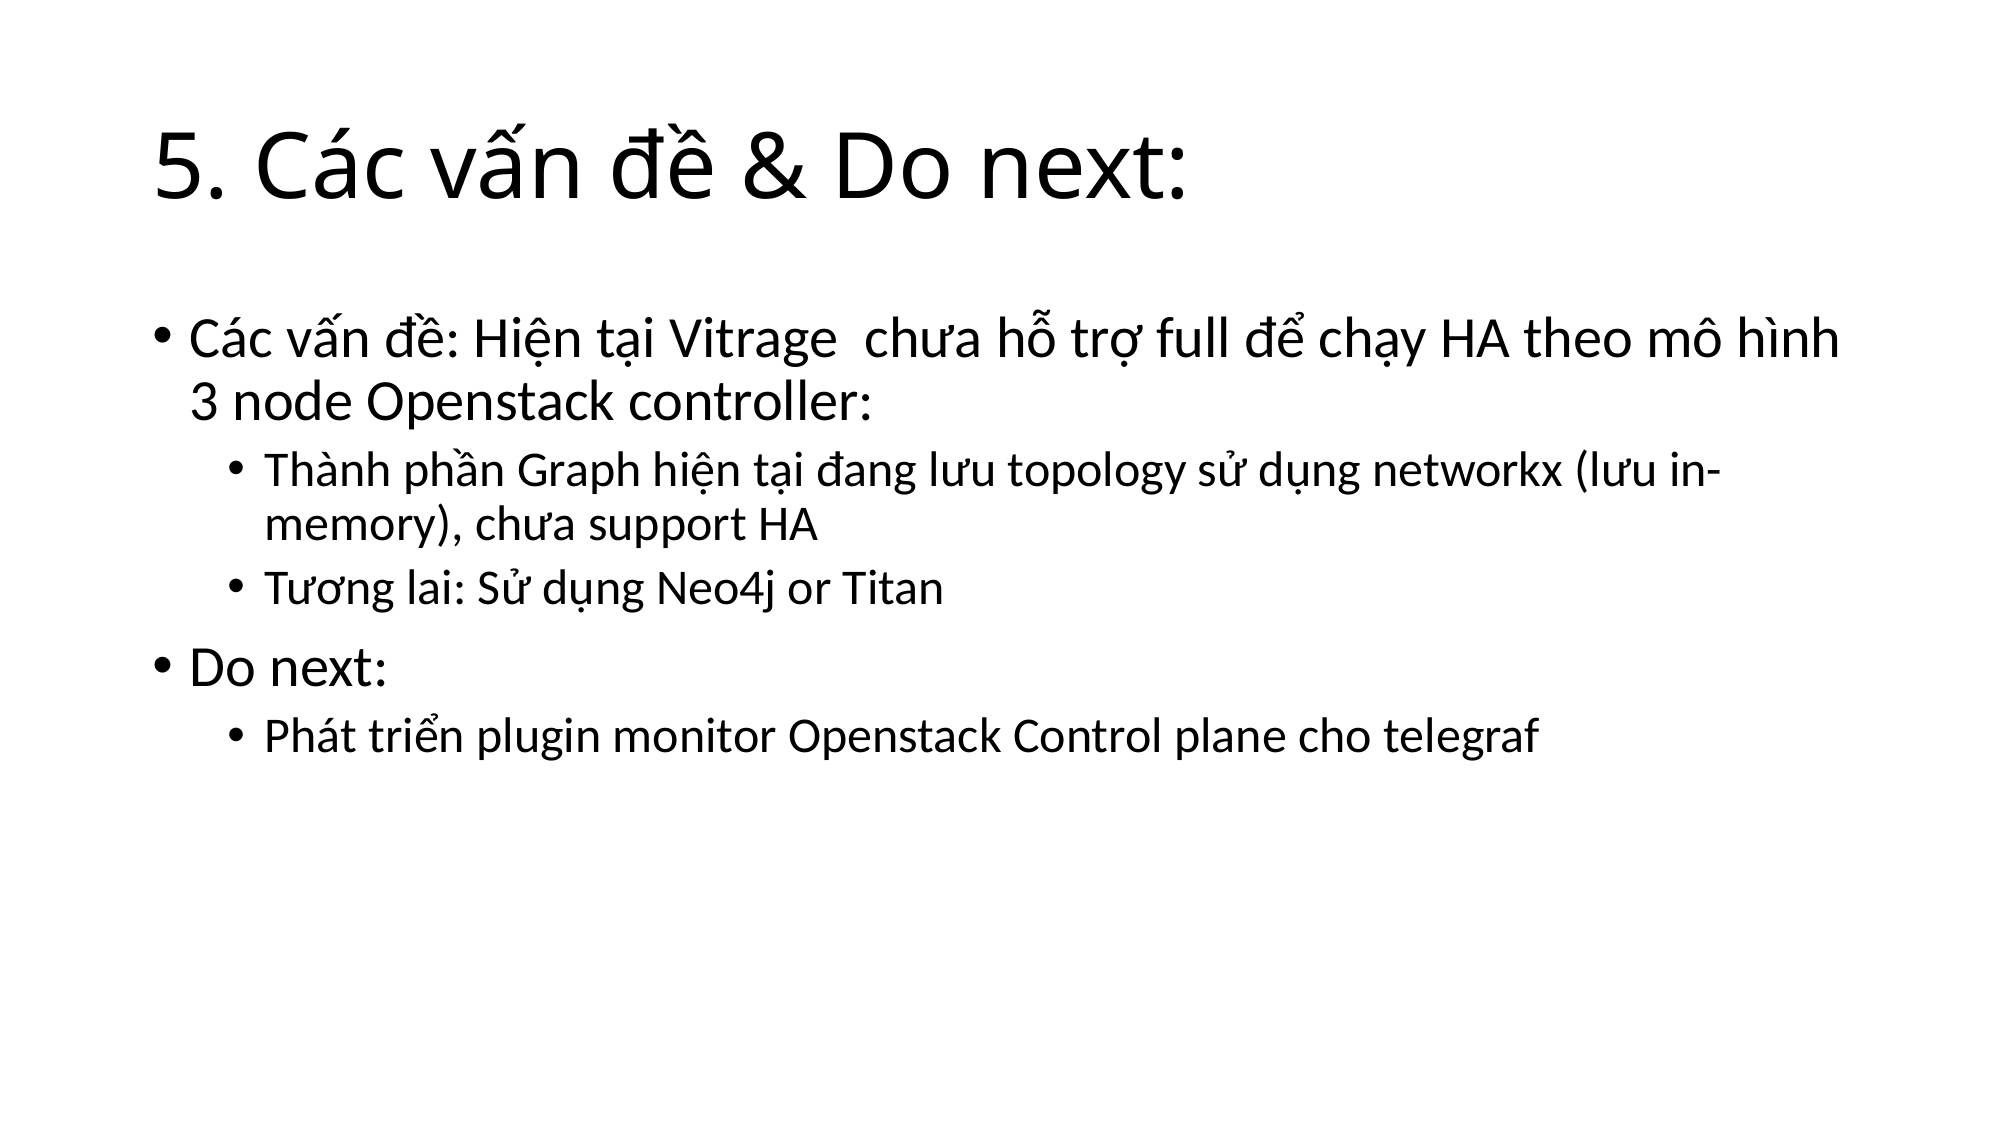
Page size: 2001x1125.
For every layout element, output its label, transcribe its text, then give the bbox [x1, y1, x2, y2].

title 5. Các vấn đề & Do next: [137, 59, 1863, 278]
list Các vấn đề: Hiện tại Vitrage chưa hỗ trợ full để chạy HA theo mô hình 3 node Openstack controller: Thành phần Graph hiện tại đang lưu topology sử dụng networkx (lưu in-memory), chưa support HA Tương lai: Sử dụng Neo4j or Titan Do next: Phát triển plugin monitor Openstack Control plane cho telegraf [137, 299, 1863, 1014]
